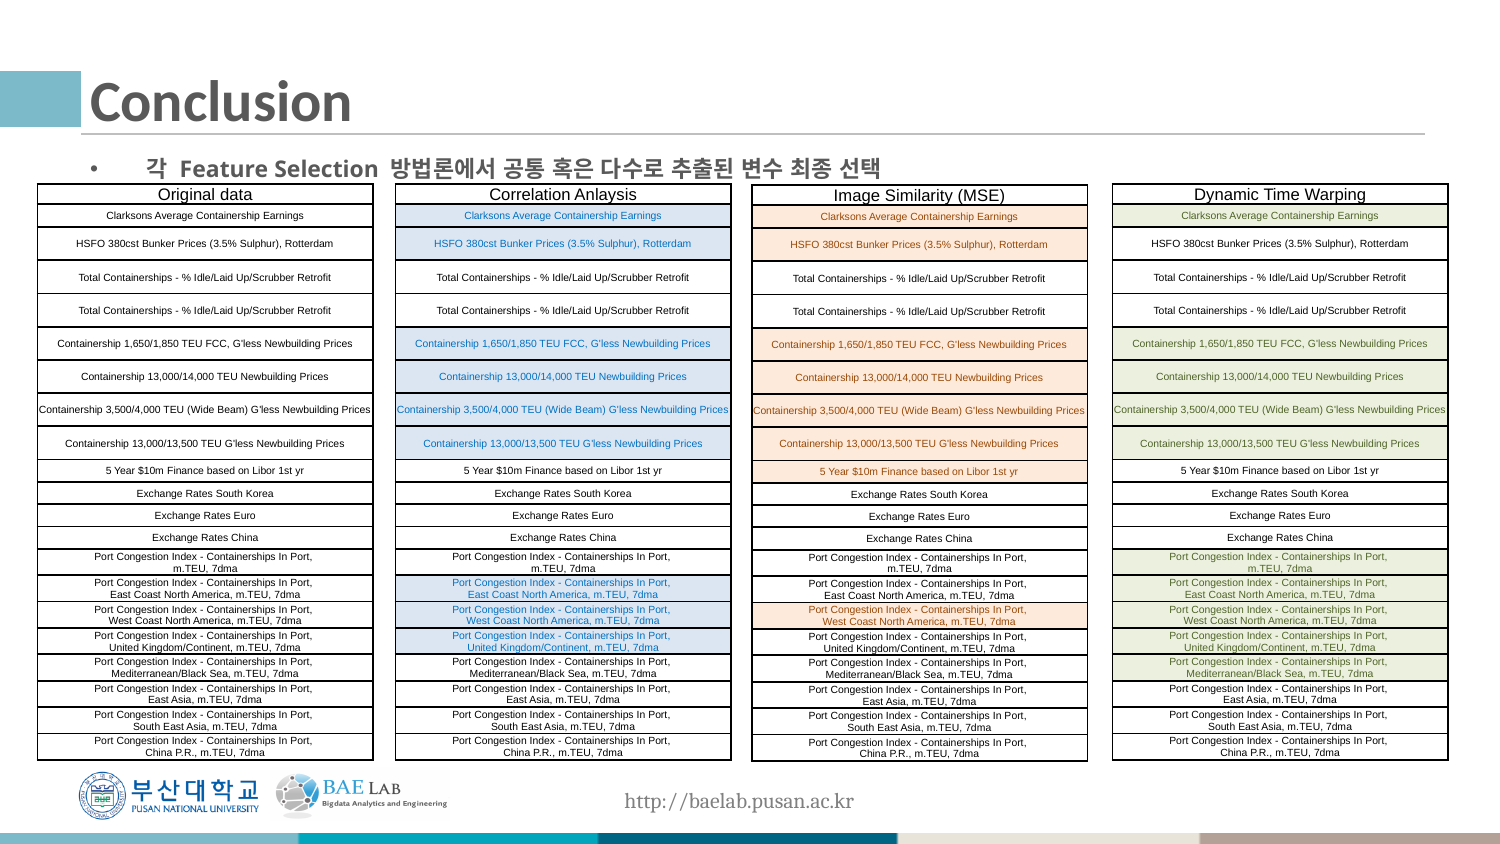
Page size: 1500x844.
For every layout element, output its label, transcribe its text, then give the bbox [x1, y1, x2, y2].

table_cell Port Congestion Index - Containerships In Port, East Coast North America, m.TEU, 7dma [753, 577, 1087, 602]
table_cell Port Congestion Index - Containerships In Port, China P.R., m.TEU, 7dma [38, 734, 372, 759]
table_cell Exchange Rates China [753, 528, 1087, 549]
table_cell Port Congestion Index - Containerships In Port, China P.R., m.TEU, 7dma [1113, 734, 1447, 759]
picture [74, 767, 260, 824]
table_cell HSFO 380cst Bunker Prices (3.5% Sulphur), Rotterdam [38, 228, 372, 259]
table_cell Containership 3,500/4,000 TEU (Wide Beam) G'less Newbuilding Prices [38, 394, 372, 425]
table_cell Containership 3,500/4,000 TEU (Wide Beam) G'less Newbuilding Prices [396, 394, 730, 425]
table_cell Clarksons Average Containership Earnings [38, 205, 372, 226]
table_cell Port Congestion Index - Containerships In Port, South East Asia, m.TEU, 7dma [753, 709, 1087, 734]
table_cell Port Congestion Index - Containerships In Port, Mediterranean/Black Sea, m.TEU, 7dma [1113, 655, 1447, 680]
table_cell Port Congestion Index - Containerships In Port, West Coast North America, m.TEU, 7dma [396, 602, 730, 627]
table_cell Exchange Rates China [38, 527, 372, 548]
table_cell Port Congestion Index - Containerships In Port, East Coast North America, m.TEU, 7dma [396, 576, 730, 601]
table_cell 5 Year $10m Finance based on Libor 1st yr [396, 460, 730, 481]
table_cell Containership 13,000/13,500 TEU G'less Newbuilding Prices [1113, 427, 1447, 459]
table_cell Port Congestion Index - Containerships In Port, m.TEU, 7dma [1113, 550, 1447, 574]
table_cell Port Congestion Index - Containerships In Port, West Coast North America, m.TEU, 7dma [1113, 602, 1447, 627]
table_cell Port Congestion Index - Containerships In Port, South East Asia, m.TEU, 7dma [38, 708, 372, 733]
table_cell Port Congestion Index - Containerships In Port, West Coast North America, m.TEU, 7dma [753, 603, 1087, 628]
table_cell Total Containerships - % Idle/Laid Up/Scrubber Retrofit [38, 294, 372, 326]
table_cell Exchange Rates Euro [38, 505, 372, 526]
table_cell Exchange Rates South Korea [753, 484, 1087, 504]
table_cell Exchange Rates China [1113, 527, 1447, 548]
table_cell Port Congestion Index - Containerships In Port, China P.R., m.TEU, 7dma [753, 735, 1087, 760]
table_cell Clarksons Average Containership Earnings [1113, 205, 1447, 226]
table_cell Containership 3,500/4,000 TEU (Wide Beam) G'less Newbuilding Prices [753, 395, 1087, 426]
table_cell 5 Year $10m Finance based on Libor 1st yr [753, 461, 1087, 482]
table_cell Port Congestion Index - Containerships In Port, Mediterranean/Black Sea, m.TEU, 7dma [38, 655, 372, 680]
table_cell Total Containerships - % Idle/Laid Up/Scrubber Retrofit [1113, 294, 1447, 326]
table_cell Port Congestion Index - Containerships In Port, East Asia, m.TEU, 7dma [396, 682, 730, 706]
table_cell Containership 13,000/13,500 TEU G'less Newbuilding Prices [753, 428, 1087, 460]
table_cell Total Containerships - % Idle/Laid Up/Scrubber Retrofit [1113, 261, 1447, 293]
table_cell Port Congestion Index - Containerships In Port, West Coast North America, m.TEU, 7dma [38, 602, 372, 627]
table_cell Total Containerships - % Idle/Laid Up/Scrubber Retrofit [396, 294, 730, 326]
table_cell Port Congestion Index - Containerships In Port, East Asia, m.TEU, 7dma [1113, 682, 1447, 706]
table_cell Containership 13,000/13,500 TEU G'less Newbuilding Prices [38, 427, 372, 459]
table_header Original data [38, 185, 372, 203]
table_cell Port Congestion Index - Containerships In Port, Mediterranean/Black Sea, m.TEU, 7dma [753, 656, 1087, 681]
table_cell Port Congestion Index - Containerships In Port, South East Asia, m.TEU, 7dma [1113, 708, 1447, 733]
table_cell Containership 13,000/14,000 TEU Newbuilding Prices [753, 362, 1087, 393]
table_cell HSFO 380cst Bunker Prices (3.5% Sulphur), Rotterdam [396, 228, 730, 259]
table_cell Containership 3,500/4,000 TEU (Wide Beam) G'less Newbuilding Prices [1113, 394, 1447, 425]
table_cell Total Containerships - % Idle/Laid Up/Scrubber Retrofit [396, 261, 730, 293]
table_cell Exchange Rates Euro [1113, 505, 1447, 526]
table_cell Port Congestion Index - Containerships In Port, m.TEU, 7dma [396, 550, 730, 574]
table_cell Exchange Rates South Korea [1113, 483, 1447, 503]
table_cell Port Congestion Index - Containerships In Port, Mediterranean/Black Sea, m.TEU, 7dma [396, 655, 730, 680]
table_cell Total Containerships - % Idle/Laid Up/Scrubber Retrofit [38, 261, 372, 293]
table_cell 5 Year $10m Finance based on Libor 1st yr [1113, 460, 1447, 481]
table_cell 5 Year $10m Finance based on Libor 1st yr [38, 460, 372, 481]
table_cell Port Congestion Index - Containerships In Port, South East Asia, m.TEU, 7dma [396, 708, 730, 733]
table_cell Containership 13,000/14,000 TEU Newbuilding Prices [38, 361, 372, 392]
table_cell Port Congestion Index - Containerships In Port, United Kingdom/Continent, m.TEU, 7dma [753, 630, 1087, 654]
table_cell Containership 13,000/14,000 TEU Newbuilding Prices [1113, 361, 1447, 392]
list 각 Feature Selection 방법론에서 공통 혹은 다수로 추출된 변수 최종 선택 [75, 146, 1375, 754]
table_header Correlation Anlaysis [396, 185, 730, 203]
table_cell Port Congestion Index - Containerships In Port, m.TEU, 7dma [753, 551, 1087, 575]
table_cell Port Congestion Index - Containerships In Port, China P.R., m.TEU, 7dma [396, 734, 730, 759]
table_cell Clarksons Average Containership Earnings [753, 206, 1087, 227]
table_cell Port Congestion Index - Containerships In Port, East Coast North America, m.TEU, 7dma [1113, 576, 1447, 601]
table_cell Containership 1,650/1,850 TEU FCC, G'less Newbuilding Prices [1113, 328, 1447, 359]
picture [897, 833, 1500, 844]
table_cell Port Congestion Index - Containerships In Port, East Asia, m.TEU, 7dma [753, 683, 1087, 707]
table_cell Containership 1,650/1,850 TEU FCC, G'less Newbuilding Prices [38, 328, 372, 359]
table_cell Exchange Rates South Korea [396, 483, 730, 503]
table_cell Total Containerships - % Idle/Laid Up/Scrubber Retrofit [753, 295, 1087, 327]
table_header Dynamic Time Warping [1113, 185, 1447, 203]
table_cell Exchange Rates Euro [753, 506, 1087, 526]
table_cell Port Congestion Index - Containerships In Port, m.TEU, 7dma [38, 550, 372, 574]
table_header Image Similarity (MSE) [753, 186, 1087, 204]
table_cell Total Containerships - % Idle/Laid Up/Scrubber Retrofit [753, 262, 1087, 294]
table_cell Containership 1,650/1,850 TEU FCC, G'less Newbuilding Prices [396, 328, 730, 359]
table_cell Port Congestion Index - Containerships In Port, United Kingdom/Continent, m.TEU, 7dma [396, 629, 730, 653]
picture [0, 833, 598, 844]
table_cell HSFO 380cst Bunker Prices (3.5% Sulphur), Rotterdam [753, 229, 1087, 260]
picture [270, 767, 450, 821]
table_cell Containership 13,000/14,000 TEU Newbuilding Prices [396, 361, 730, 392]
table_cell Port Congestion Index - Containerships In Port, United Kingdom/Continent, m.TEU, 7dma [1113, 629, 1447, 653]
table_cell Exchange Rates South Korea [38, 483, 372, 503]
table_cell Exchange Rates China [396, 527, 730, 548]
table_cell Port Congestion Index - Containerships In Port, East Coast North America, m.TEU, 7dma [38, 576, 372, 601]
table_cell Clarksons Average Containership Earnings [396, 205, 730, 226]
table_cell Port Congestion Index - Containerships In Port, United Kingdom/Continent, m.TEU, 7dma [38, 629, 372, 653]
table_cell Port Congestion Index - Containerships In Port, East Asia, m.TEU, 7dma [38, 682, 372, 706]
table_cell Containership 1,650/1,850 TEU FCC, G'less Newbuilding Prices [753, 329, 1087, 360]
table_cell HSFO 380cst Bunker Prices (3.5% Sulphur), Rotterdam [1113, 228, 1447, 259]
title Conclusion [75, 71, 1425, 125]
table_cell Containership 13,000/13,500 TEU G'less Newbuilding Prices [396, 427, 730, 459]
table_cell Exchange Rates Euro [396, 505, 730, 526]
